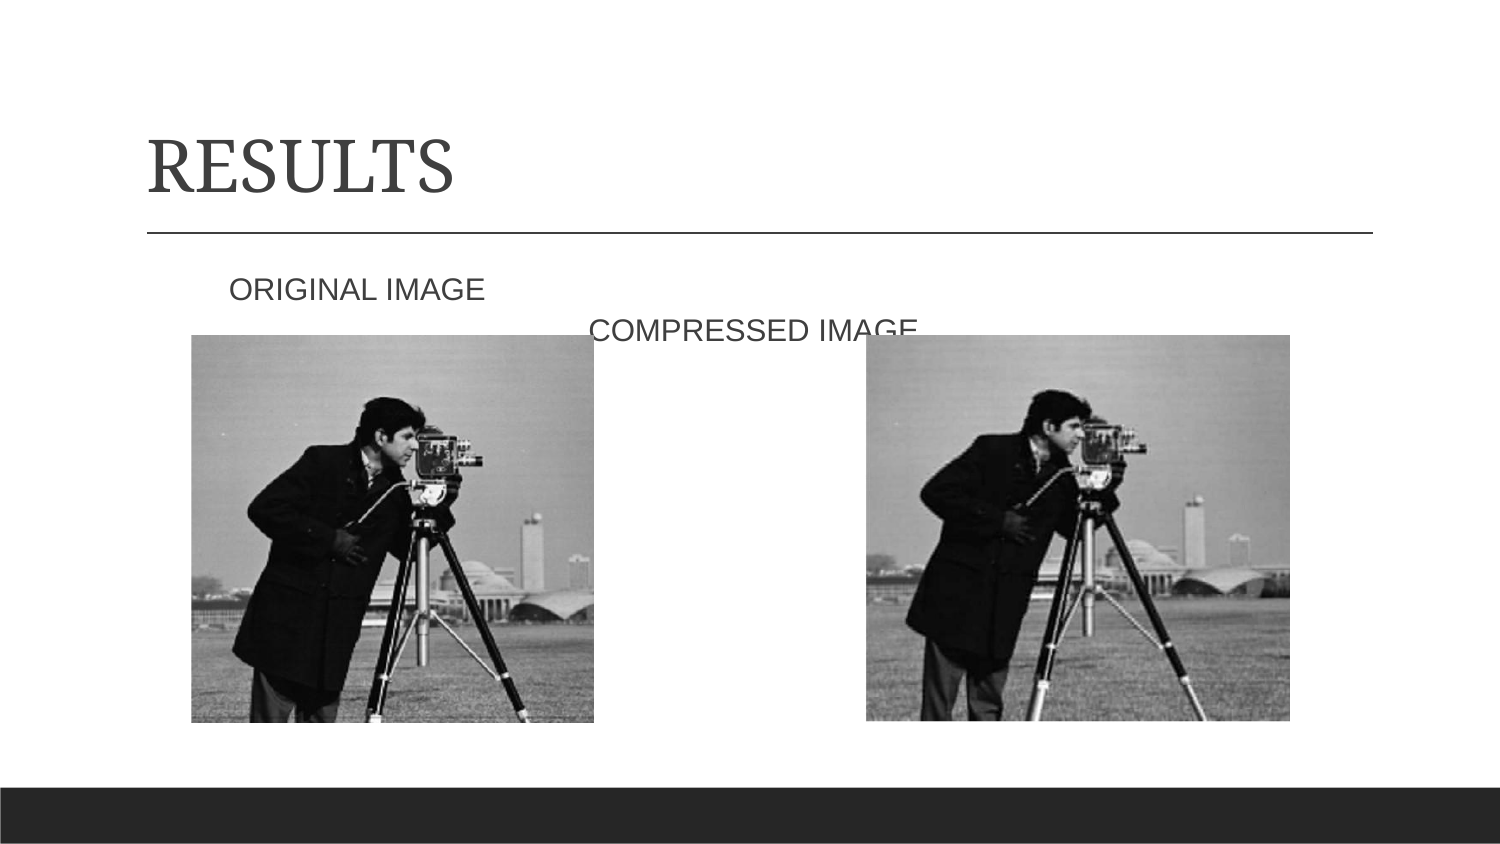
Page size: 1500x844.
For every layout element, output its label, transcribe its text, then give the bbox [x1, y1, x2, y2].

picture [190, 335, 595, 723]
title RESULTS [135, 35, 1373, 214]
list ORIGINAL IMAGE COMPRESSED IMAGE [135, 259, 1373, 723]
picture [865, 335, 1291, 723]
